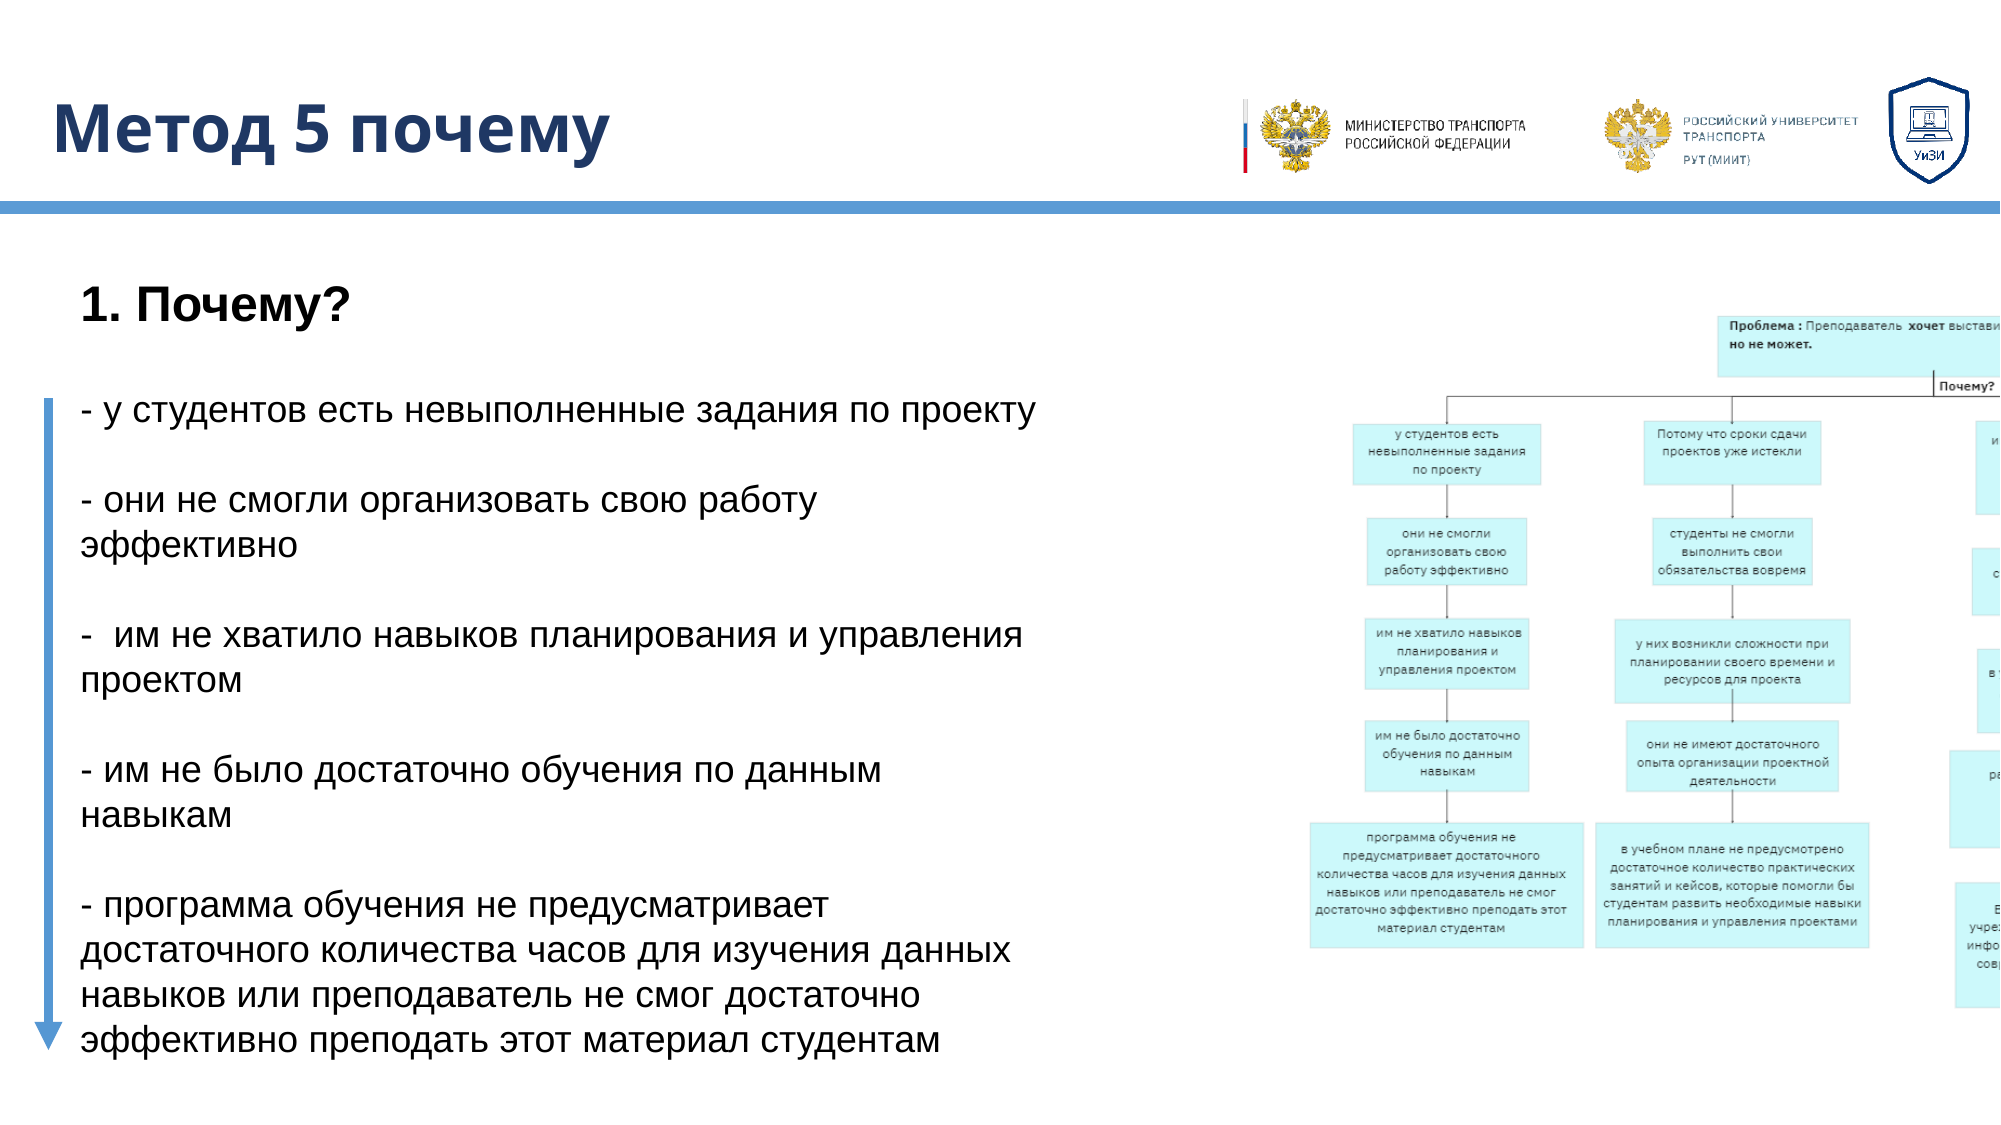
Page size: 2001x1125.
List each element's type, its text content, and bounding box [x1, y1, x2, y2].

title Метод 5 почему [36, 79, 1281, 183]
text_box - у студентов есть невыполненные задания по проекту - они не смогли организовать свою работу эффективно - им не хватило навыков планирования и управления проектом - им не было достаточно обучения по данным навыкам - программа обучения не предусматривает достаточного количества часов для изучения данных навыков или преподаватель не смог достаточно эффективно преподать этот материал студентам [65, 378, 1057, 1068]
text_box 1. Почему? [65, 264, 1297, 339]
picture [0, 0, 2001, 1125]
